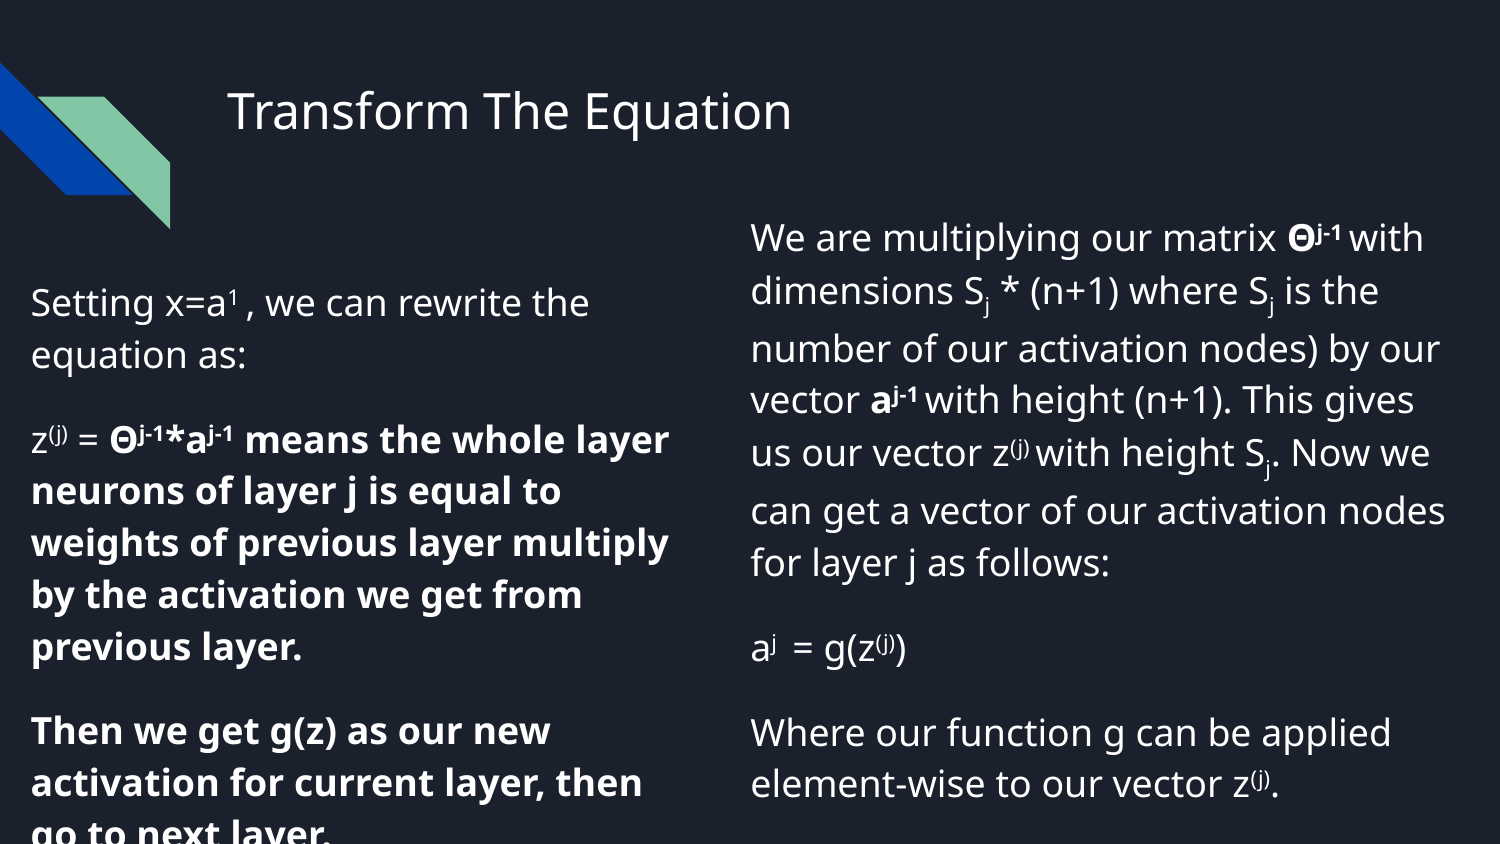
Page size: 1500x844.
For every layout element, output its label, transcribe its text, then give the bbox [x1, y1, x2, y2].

title Transform The Equation [212, 64, 1368, 215]
list We are multiplying our matrix Θj-1 with dimensions Sj * (n+1) where Sj is the number of our activation nodes) by our vector aj-1 with height (n+1). This gives us our vector z(j) with height Sj. Now we can get a vector of our activation nodes for layer j as follows: aj = g(z(j)) Where our function g can be applied element-wise to our vector z(j). [735, 192, 1470, 793]
list Setting x=a1 , we can rewrite the equation as: z(j) = Θj-1*aj-1 means the whole layer neurons of layer j is equal to weights of previous layer multiply by the activation we get from previous layer. Then we get g(z) as our new activation for current layer, then go to next layer. [15, 257, 692, 821]
